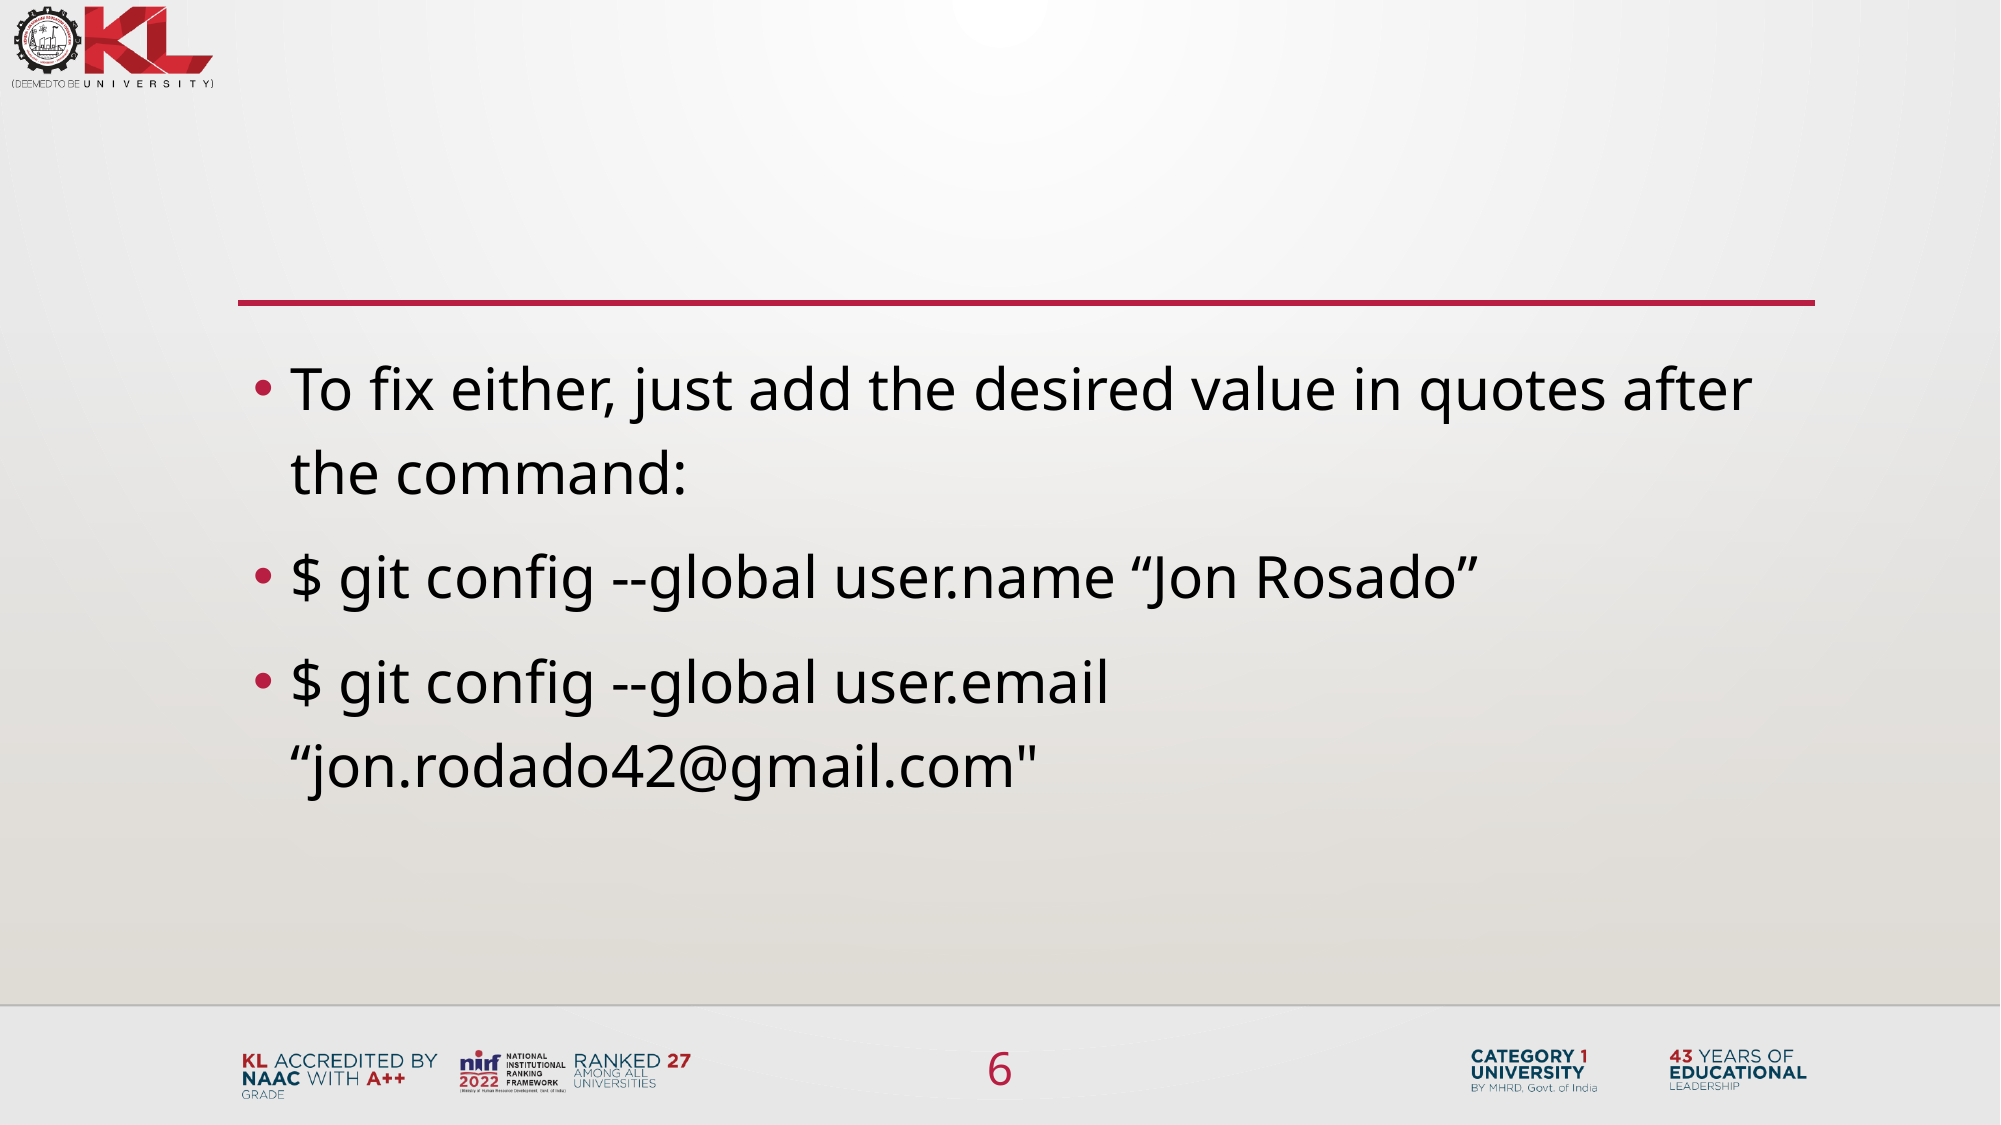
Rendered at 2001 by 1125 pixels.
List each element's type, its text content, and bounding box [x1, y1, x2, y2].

picture [1447, 1045, 1814, 1101]
slide_number 6 [933, 1031, 1067, 1115]
picture [12, 5, 213, 88]
list To fix either, just add the desired value in quotes after the command: $ git config --global user.name “Jon Rosado” $ git config --global user.email “jon.rodado42@gmail.com" [238, 330, 1814, 897]
picture [238, 1045, 716, 1103]
